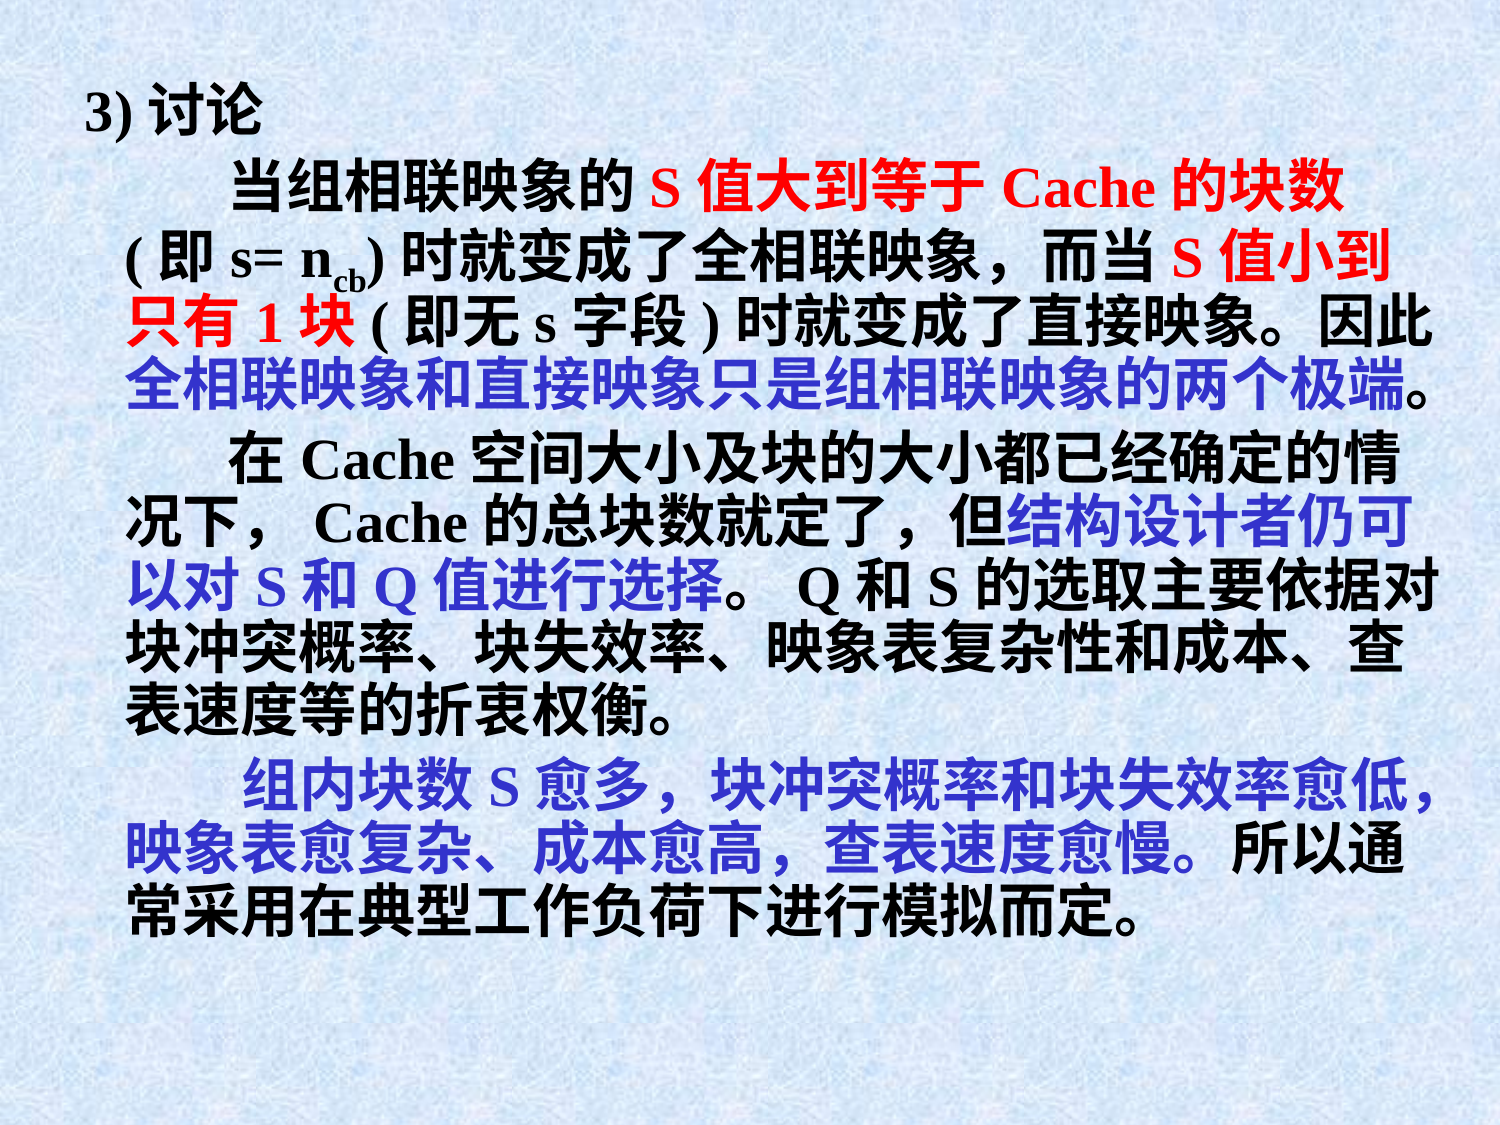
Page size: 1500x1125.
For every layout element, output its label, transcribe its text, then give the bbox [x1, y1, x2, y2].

list 3)讨论 当组相联映象的S值大到等于Cache的块数(即s= ncb)时就变成了全相联映象，而当S值小到只有1块(即无s字段)时就变成了直接映象。因此全相联映象和直接映象只是组相联映象的两个极端。 在Cache空间大小及块的大小都已经确定的情况下，Cache的总块数就定了，但结构设计者仍可以对S和Q值进行选择。Q和S的选取主要依据对块冲突概率、块失效率、映象表复杂性和成本、查表速度等的折衷权衡。 组内块数S愈多，块冲突概率和块失效率愈低，映象表愈复杂、成本愈高，查表速度愈慢。所以通常采用在典型工作负荷下进行模拟而定。 [53, 66, 1459, 1005]
picture [0, 0, 1500, 1125]
